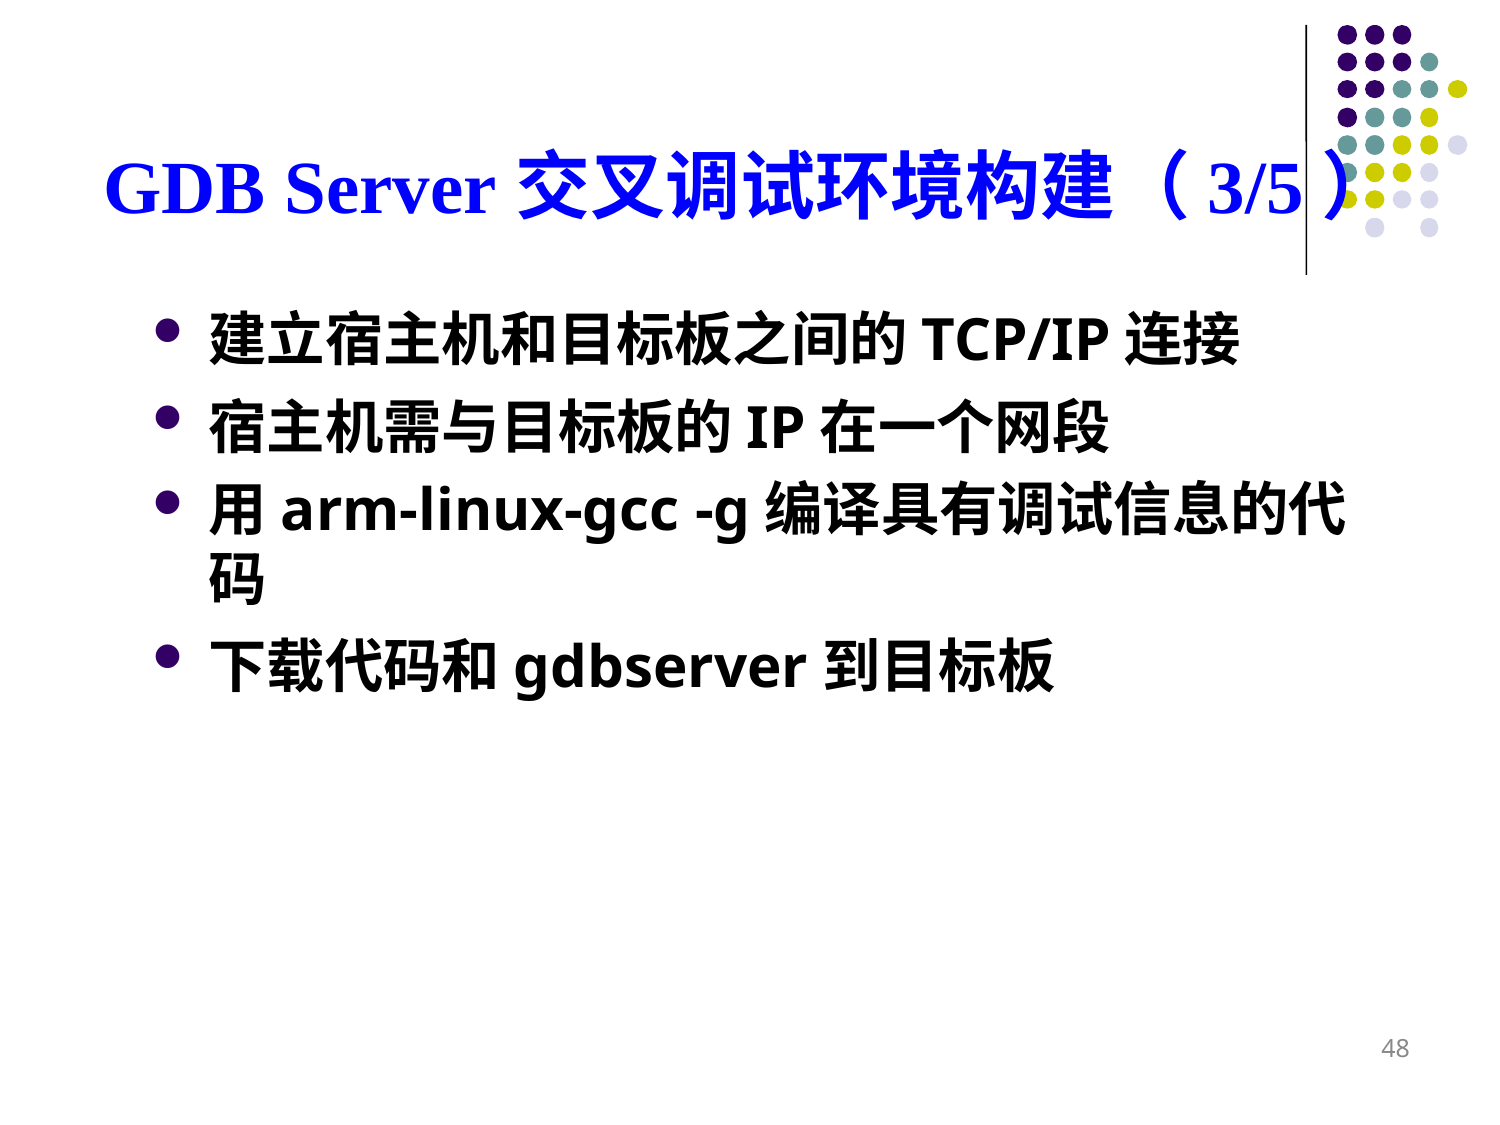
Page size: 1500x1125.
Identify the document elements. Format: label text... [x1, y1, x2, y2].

list 建立宿主机和目标板之间的TCP/IP连接 宿主机需与目标板的IP在一个网段 用arm-linux-gcc -g编译具有调试信息的代码 下载代码和gdbserver到目标板 [137, 290, 1413, 966]
title GDB Server交叉调试环境构建（3/5） [88, 50, 1471, 238]
slide_number 48 [1074, 1024, 1426, 1101]
